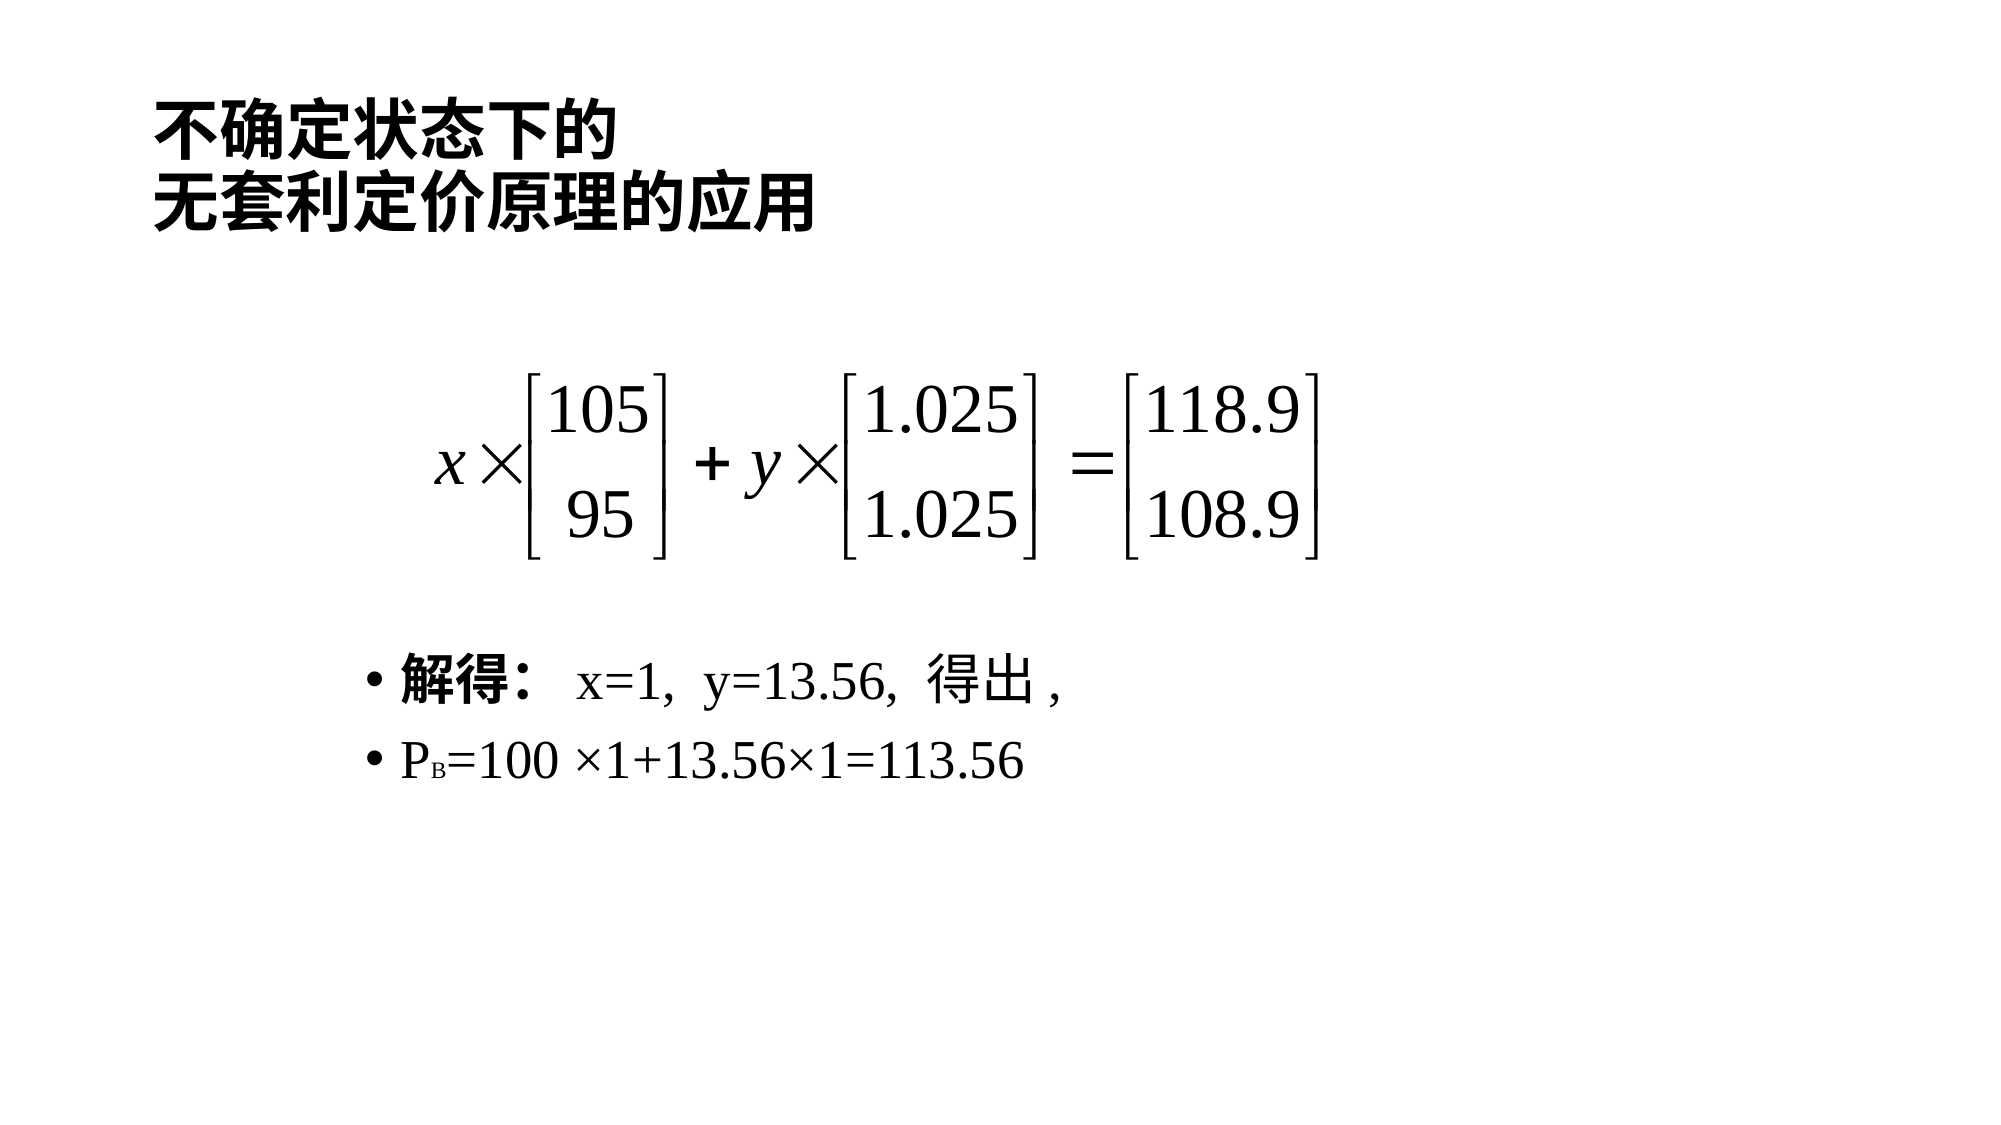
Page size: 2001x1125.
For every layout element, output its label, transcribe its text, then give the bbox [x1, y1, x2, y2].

title 不确定状态下的 无套利定价原理的应用 [137, 59, 1863, 278]
list 解得：x=1, y=13.56, 得出, PB=100 ×1+13.56×1=113.56 [350, 645, 1439, 799]
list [421, 361, 1343, 572]
